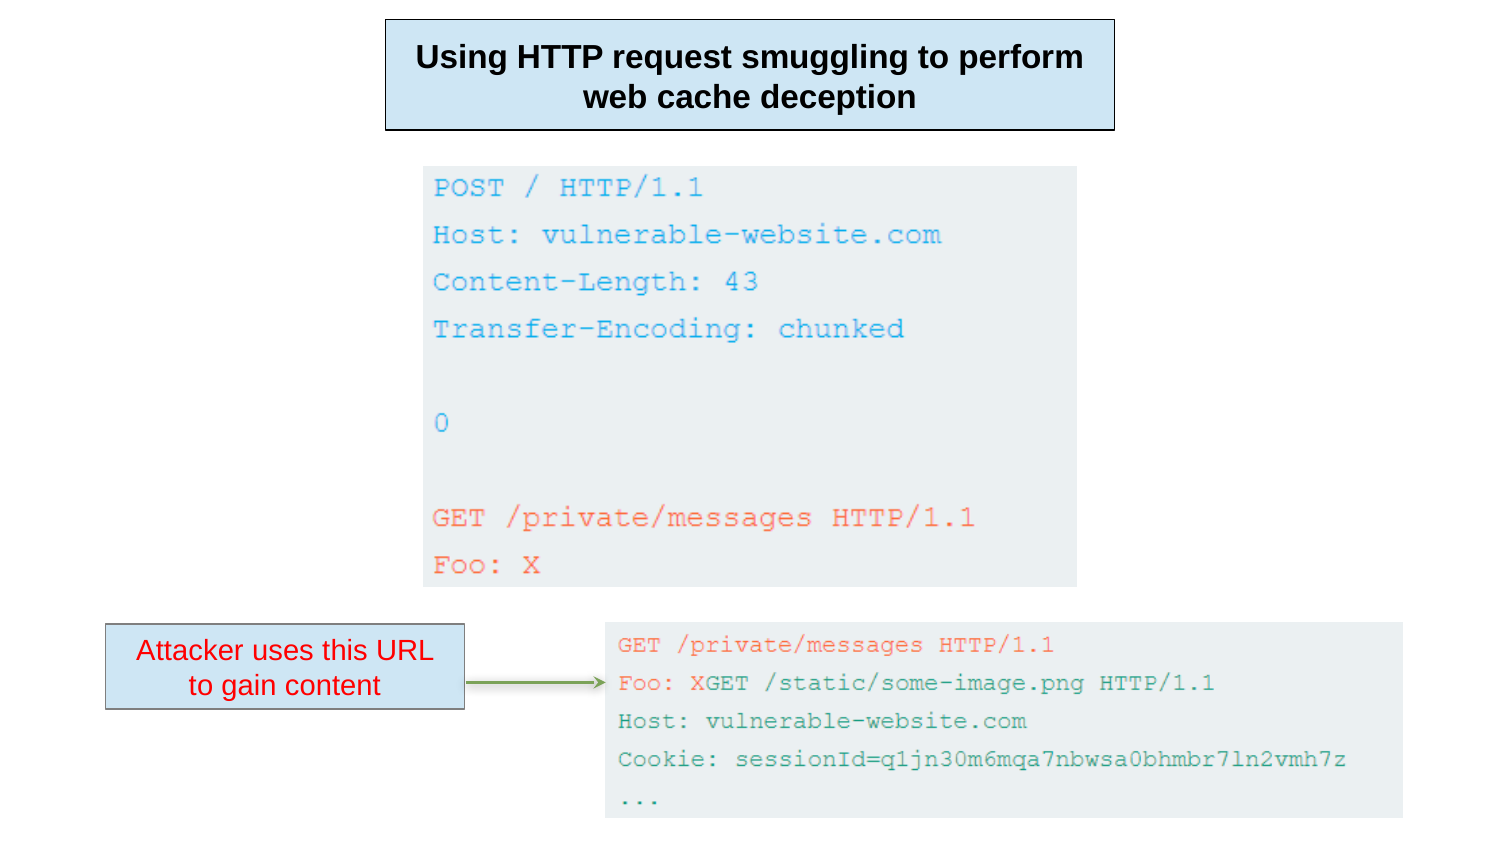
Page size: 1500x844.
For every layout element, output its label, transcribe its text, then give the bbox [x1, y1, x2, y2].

picture [422, 166, 1078, 587]
picture [605, 622, 1403, 818]
text_box Attacker uses this URL to gain content [105, 623, 465, 709]
text_box Using HTTP request smuggling to perform web cache deception [385, 19, 1115, 131]
